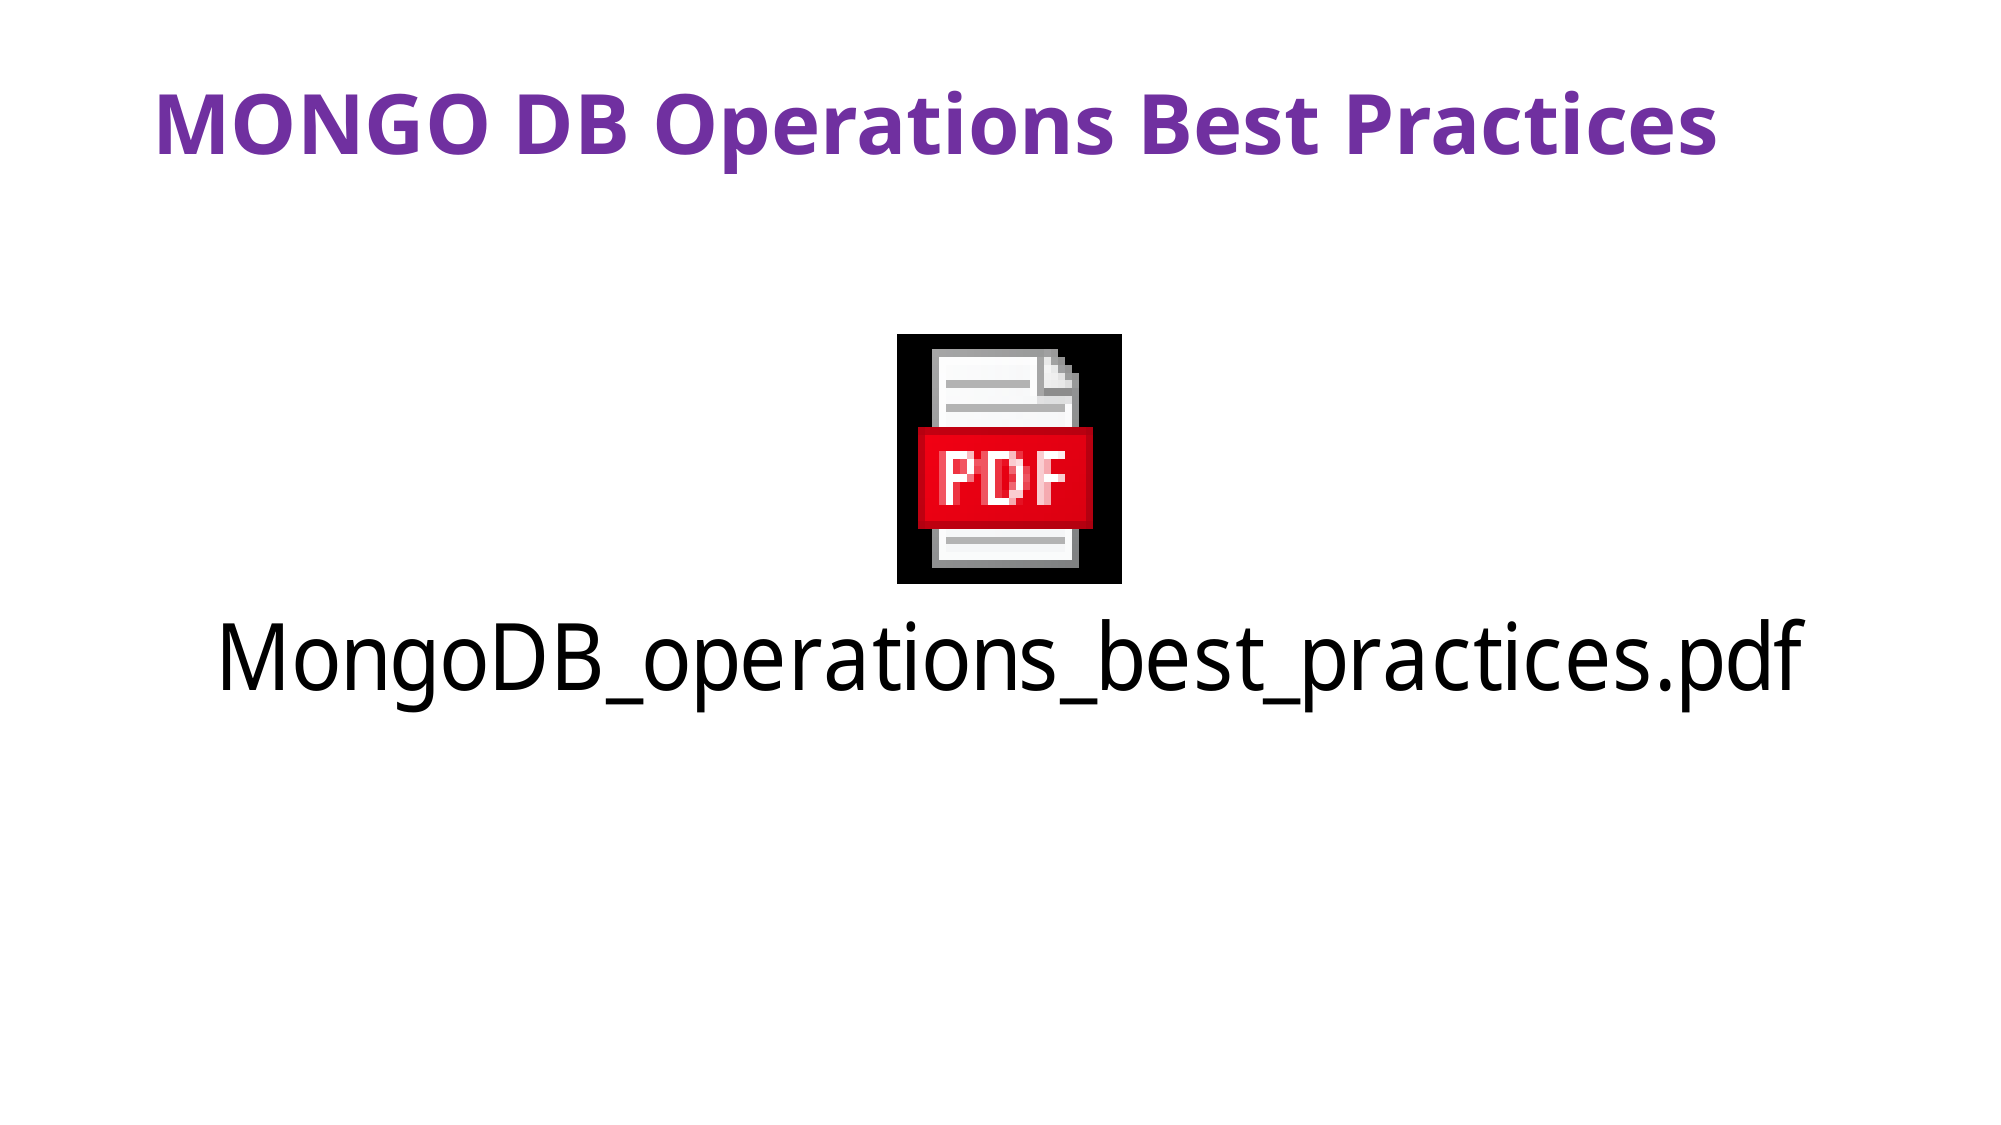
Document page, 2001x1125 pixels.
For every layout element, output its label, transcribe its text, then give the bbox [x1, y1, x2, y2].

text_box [64, 334, 1947, 747]
title MONGO DB Operations Best Practices [137, 59, 1863, 195]
